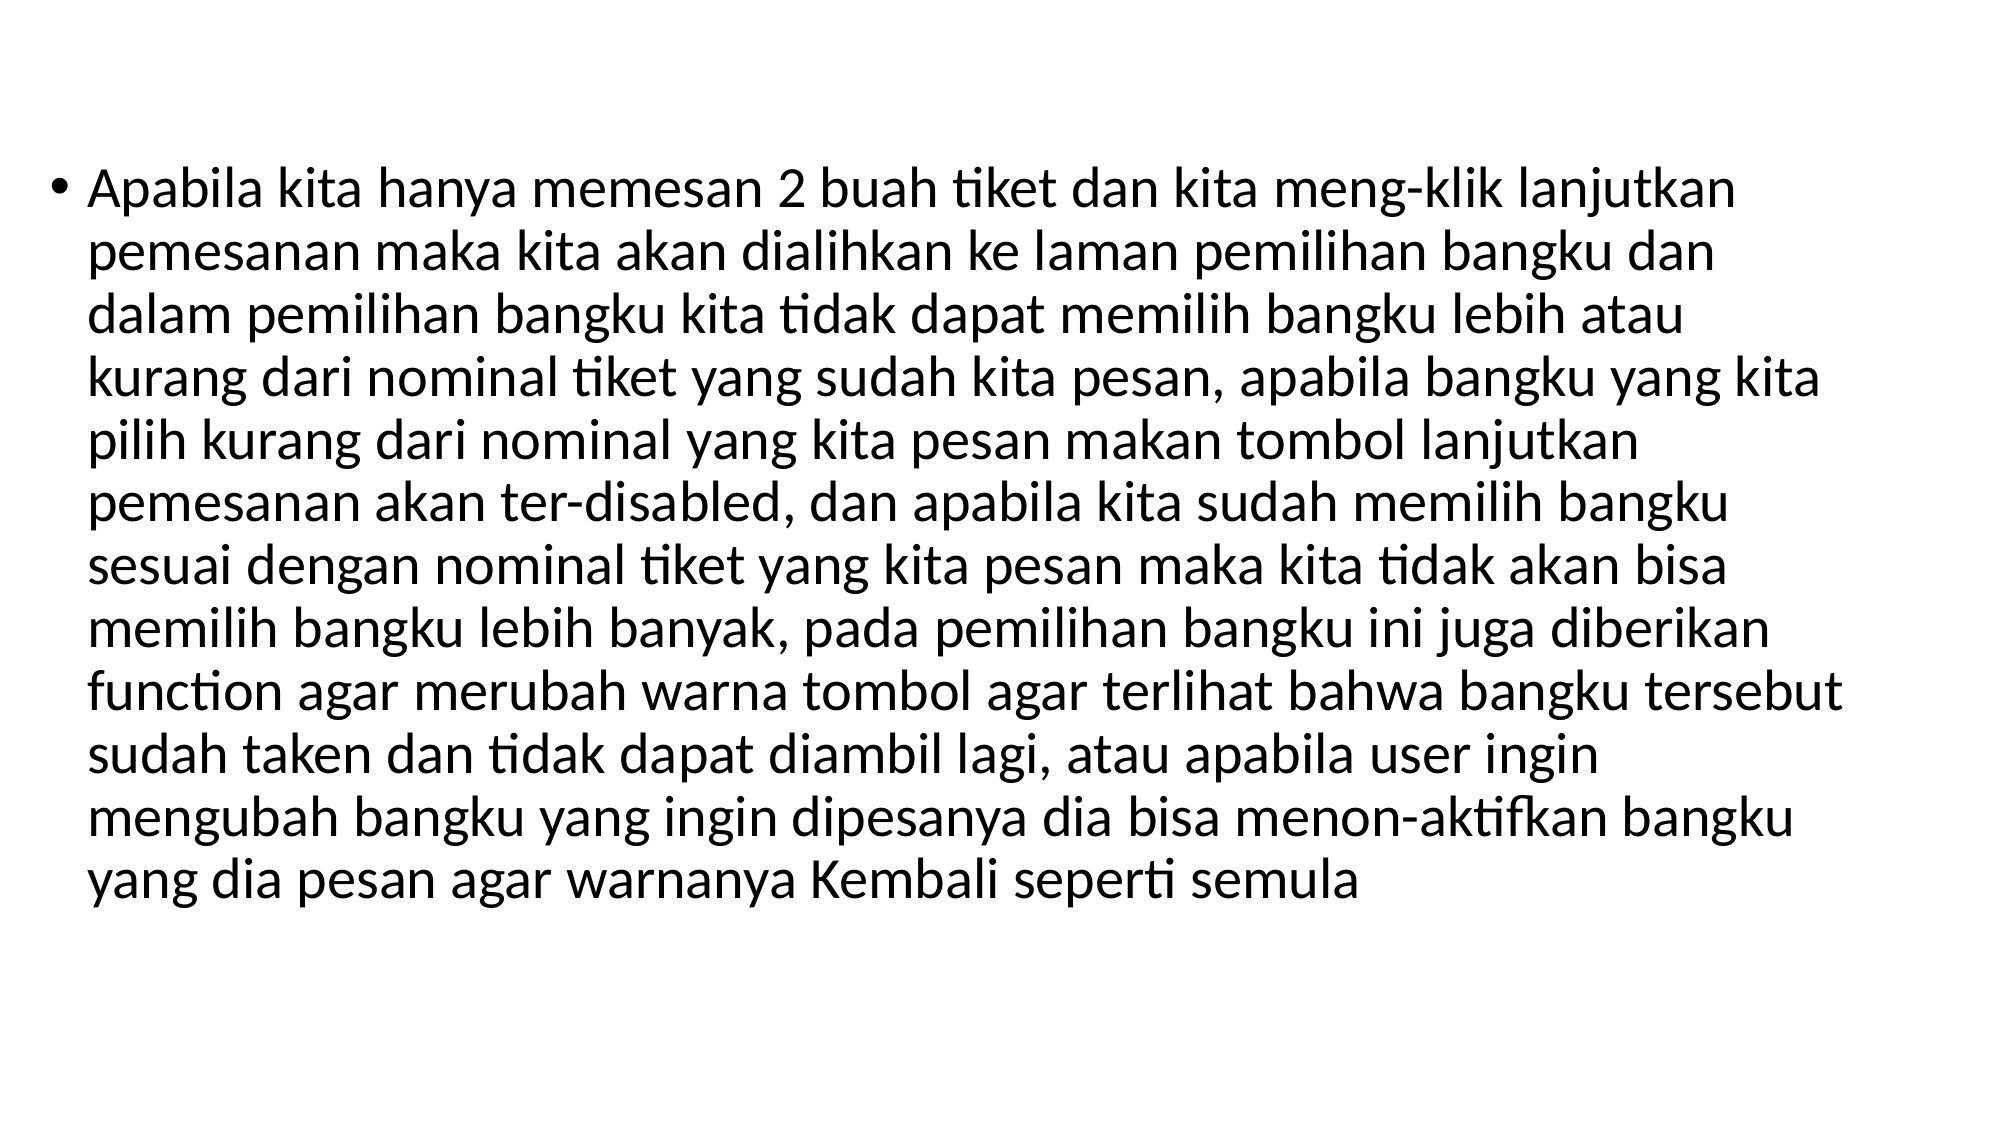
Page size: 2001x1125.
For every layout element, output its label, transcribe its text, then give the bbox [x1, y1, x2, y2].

list Apabila kita hanya memesan 2 buah tiket dan kita meng-klik lanjutkan pemesanan maka kita akan dialihkan ke laman pemilihan bangku dan dalam pemilihan bangku kita tidak dapat memilih bangku lebih atau kurang dari nominal tiket yang sudah kita pesan, apabila bangku yang kita pilih kurang dari nominal yang kita pesan makan tombol lanjutkan pemesanan akan ter-disabled, dan apabila kita sudah memilih bangku sesuai dengan nominal tiket yang kita pesan maka kita tidak akan bisa memilih bangku lebih banyak, pada pemilihan bangku ini juga diberikan function agar merubah warna tombol agar terlihat bahwa bangku tersebut sudah taken dan tidak dapat diambil lagi, atau apabila user ingin mengubah bangku yang ingin dipesanya dia bisa menon-aktifkan bangku yang dia pesan agar warnanya Kembali seperti semula [34, 149, 1863, 1014]
